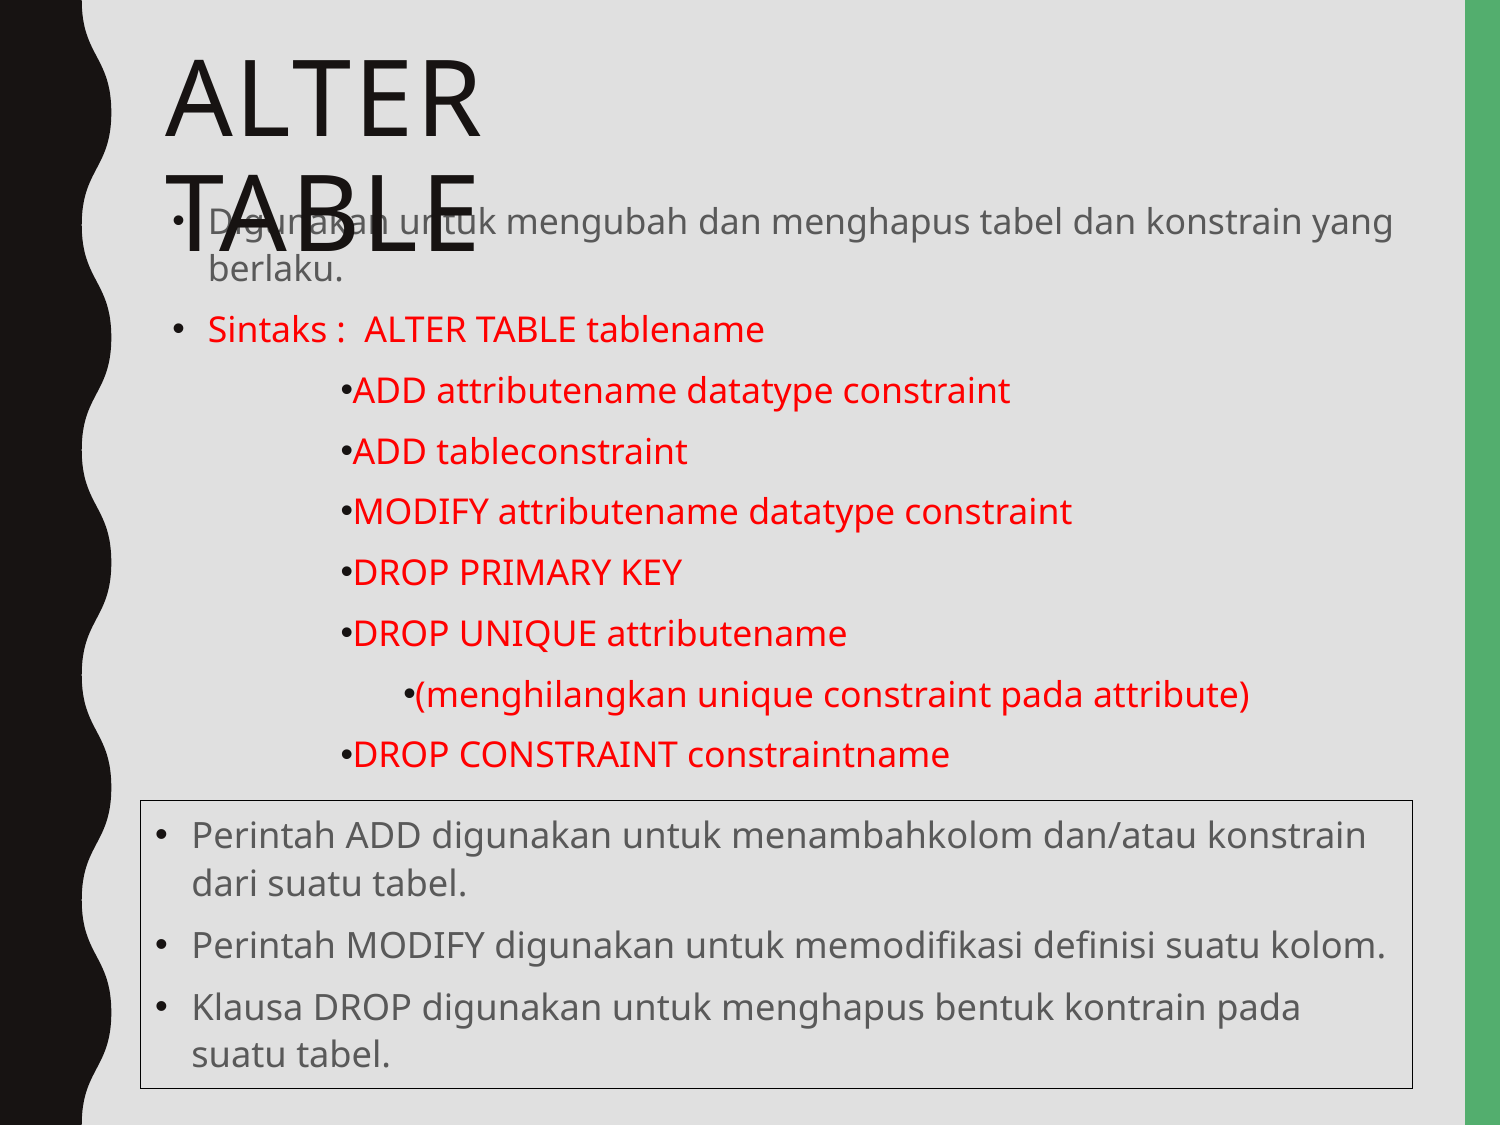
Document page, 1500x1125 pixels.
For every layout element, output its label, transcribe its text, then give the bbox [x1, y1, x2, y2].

title Alter Table [150, 37, 784, 163]
list Digunakan untuk mengubah dan menghapus tabel dan konstrain yang berlaku. Sintaks : ALTER TABLE tablename ADD attributename datatype constraint ADD tableconstraint MODIFY attributename datatype constraint DROP PRIMARY KEY DROP UNIQUE attributename (menghilangkan unique constraint pada attribute) DROP CONSTRAINT constraintname [157, 187, 1410, 788]
text_box Perintah ADD digunakan untuk menambahkolom dan/atau konstrain dari suatu tabel. Perintah MODIFY digunakan untuk memodifikasi definisi suatu kolom. Klausa DROP digunakan untuk menghapus bentuk kontrain pada suatu tabel. [140, 800, 1413, 1089]
